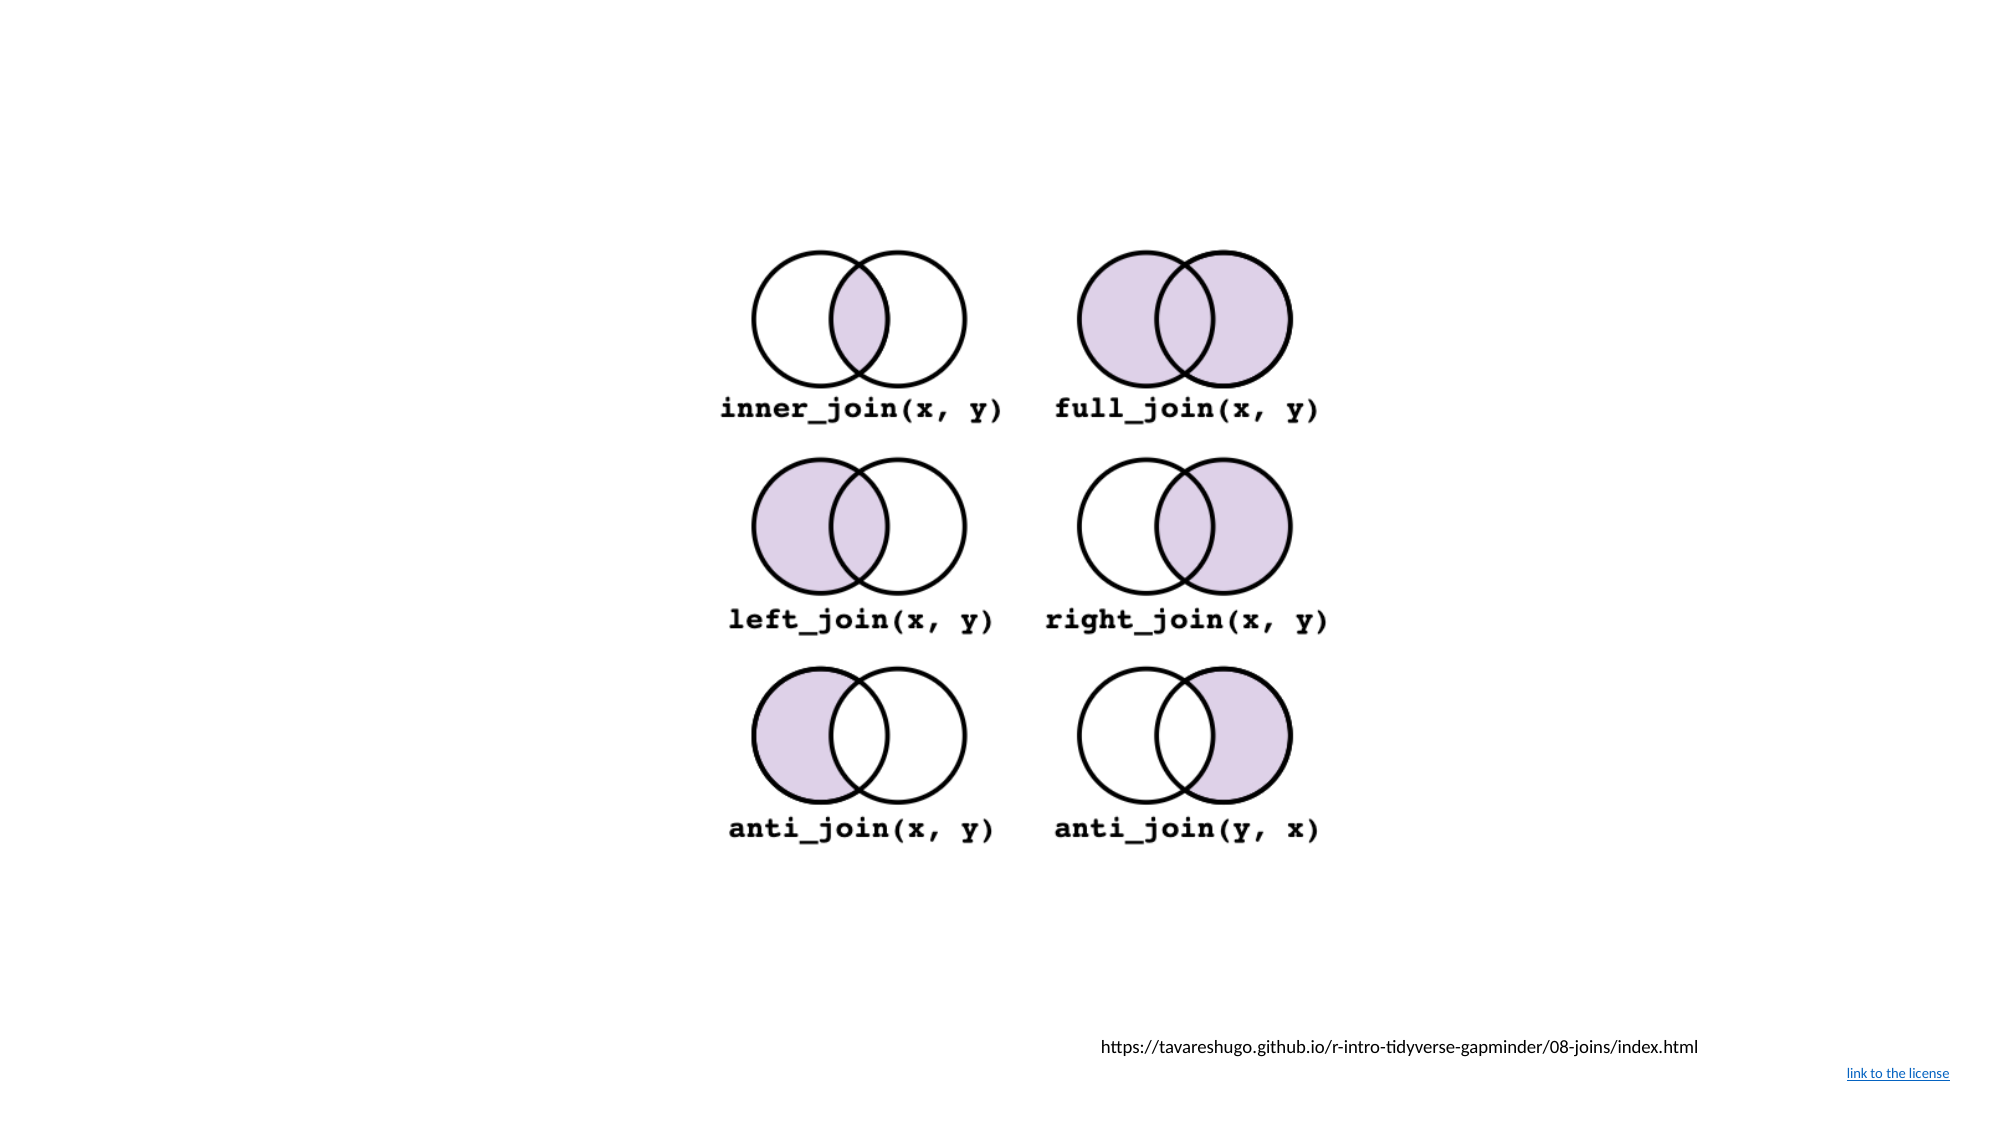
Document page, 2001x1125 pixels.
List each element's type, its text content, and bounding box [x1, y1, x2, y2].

picture [682, 232, 1334, 852]
text_box link to the license [1842, 1060, 1954, 1086]
text_box https://tavareshugo.github.io/r-intro-tidyverse-gapminder/08-joins/index.html [1096, 1030, 1703, 1062]
